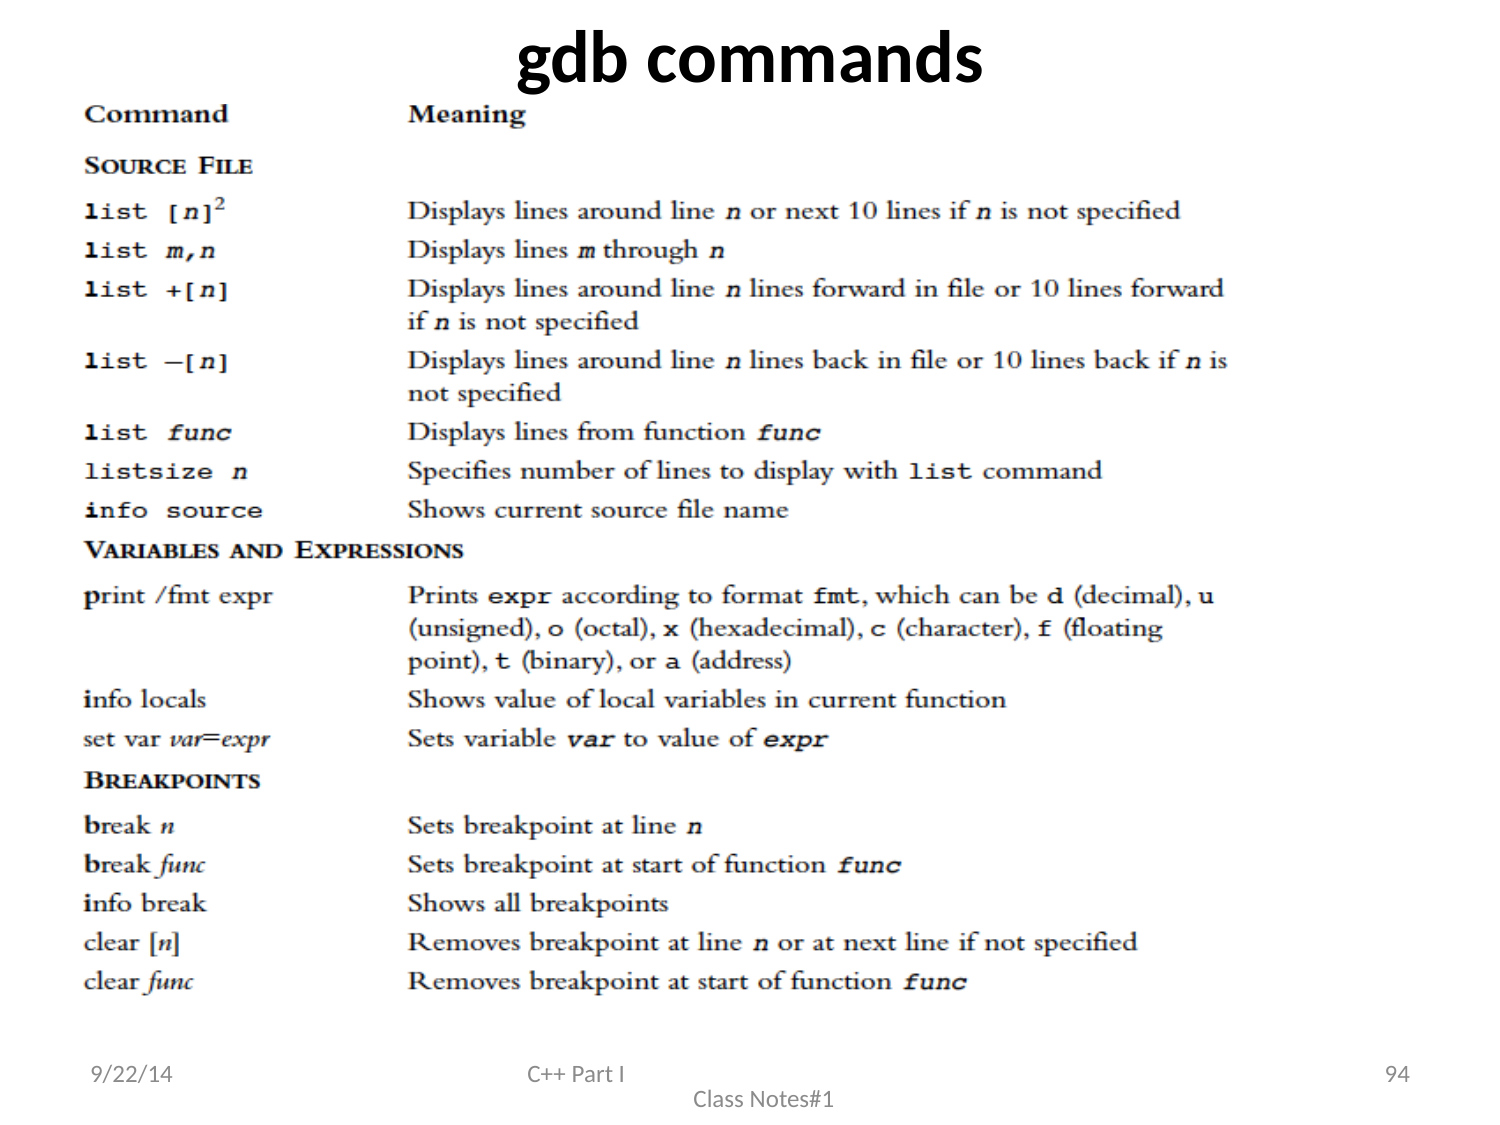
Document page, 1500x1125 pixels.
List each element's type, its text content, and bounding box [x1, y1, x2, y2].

footer C++ Part I Class Notes#1 [512, 1042, 988, 1103]
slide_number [75, 1042, 425, 1103]
slide_number 94 [1074, 1042, 1425, 1103]
picture [74, 104, 1263, 1006]
title gdb commands [75, 0, 1425, 105]
